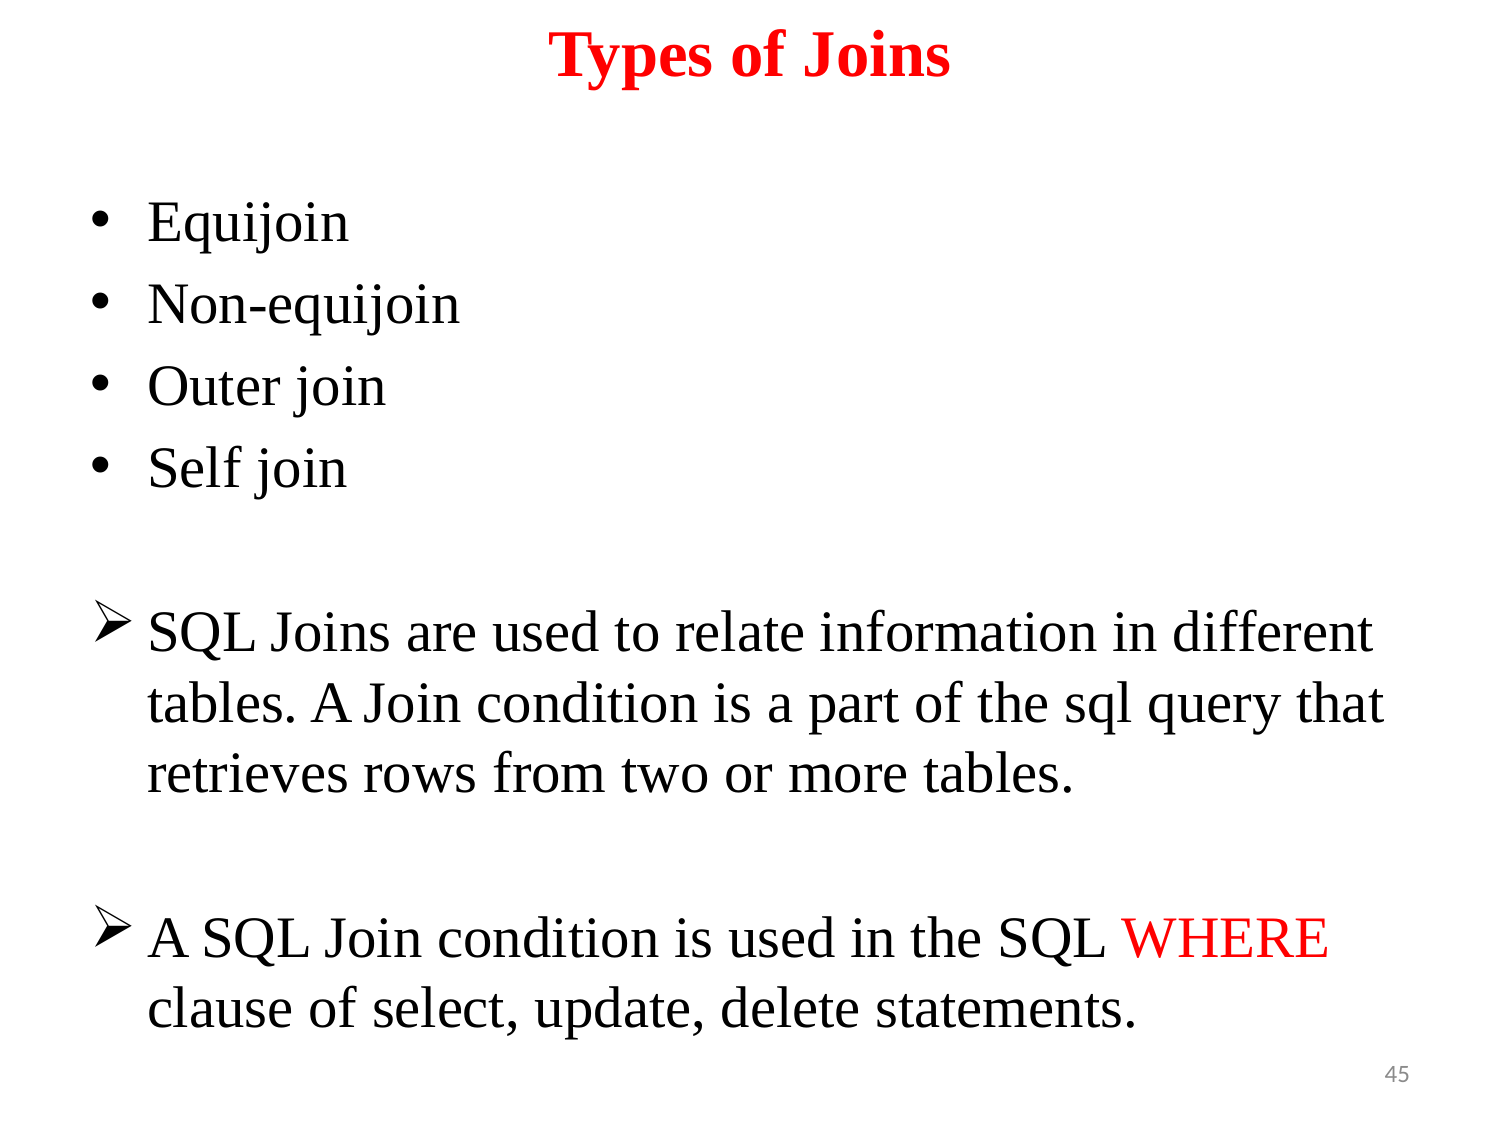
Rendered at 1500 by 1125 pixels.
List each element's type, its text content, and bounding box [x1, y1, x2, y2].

list Equijoin Non-equijoin Outer join Self join SQL Joins are used to relate information in different tables. A Join condition is a part of the sql query that retrieves rows from two or more tables. A SQL Join condition is used in the SQL WHERE clause of select, update, delete statements. [75, 174, 1425, 1063]
slide_number 45 [1074, 1042, 1425, 1103]
title Types of Joins [75, 0, 1425, 100]
